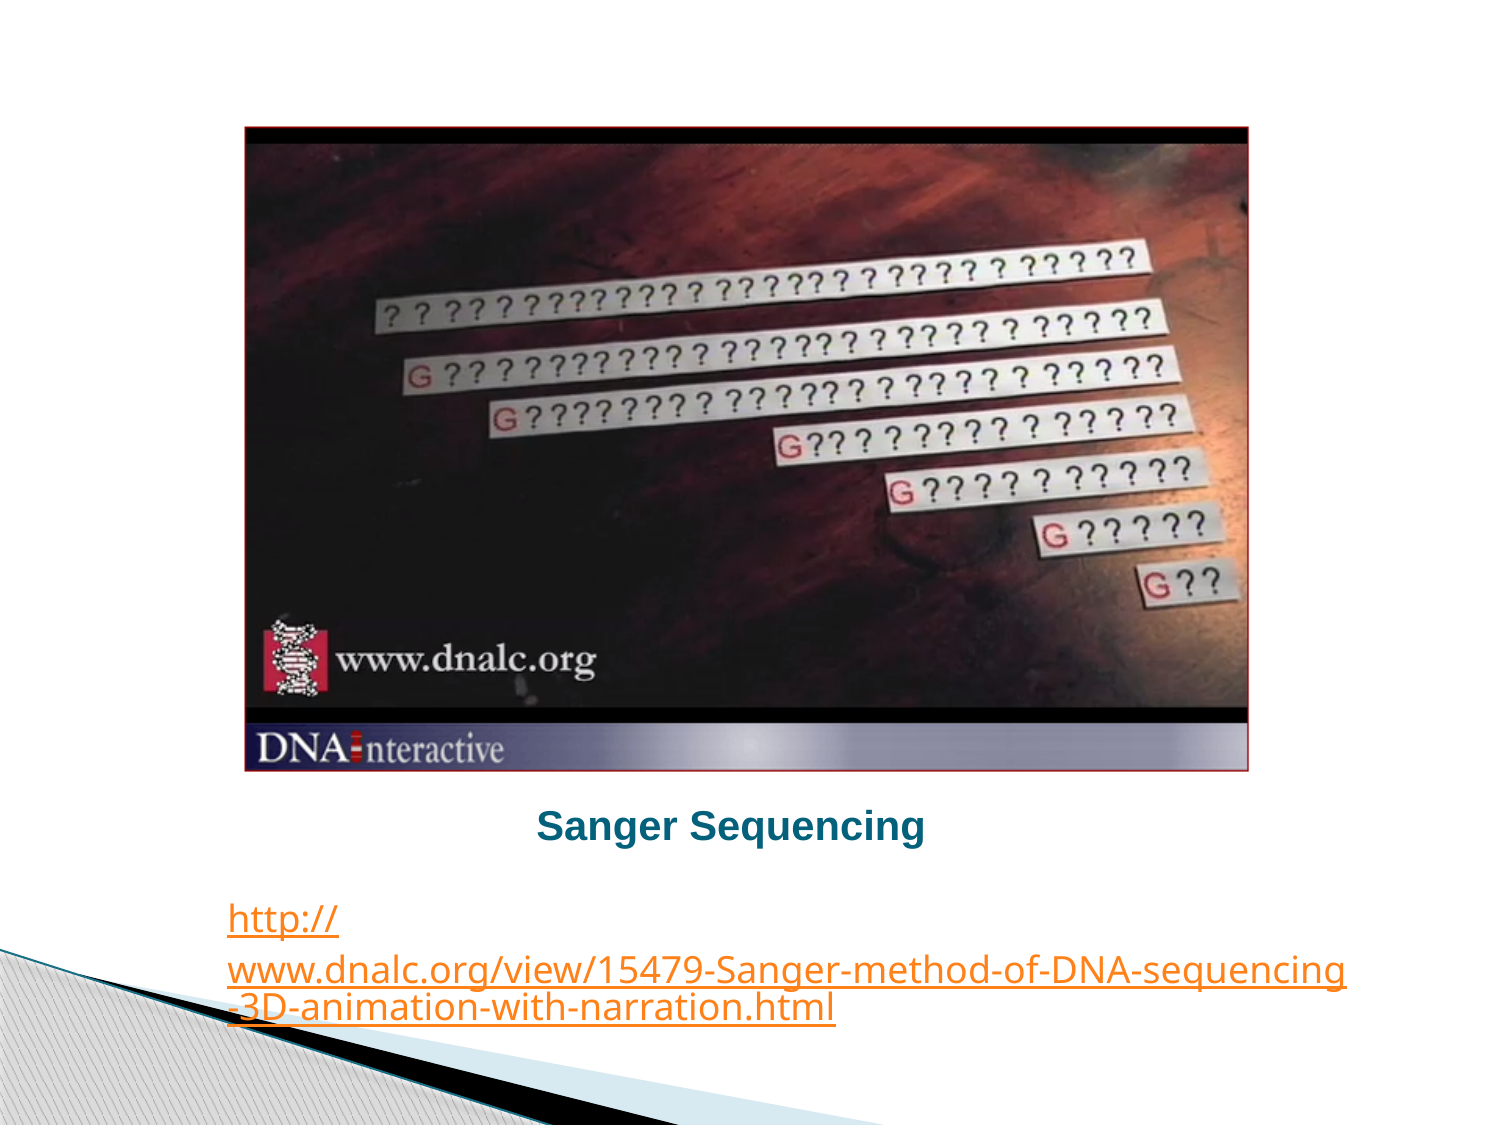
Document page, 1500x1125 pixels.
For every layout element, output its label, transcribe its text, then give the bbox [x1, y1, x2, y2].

text_box Sanger Sequencing [424, 797, 1038, 857]
text_box http://www.dnalc.org/view/15479-Sanger-method-of-DNA-sequencing-3D-animation-with-narration.html [212, 887, 1363, 1050]
picture [237, 119, 1260, 786]
